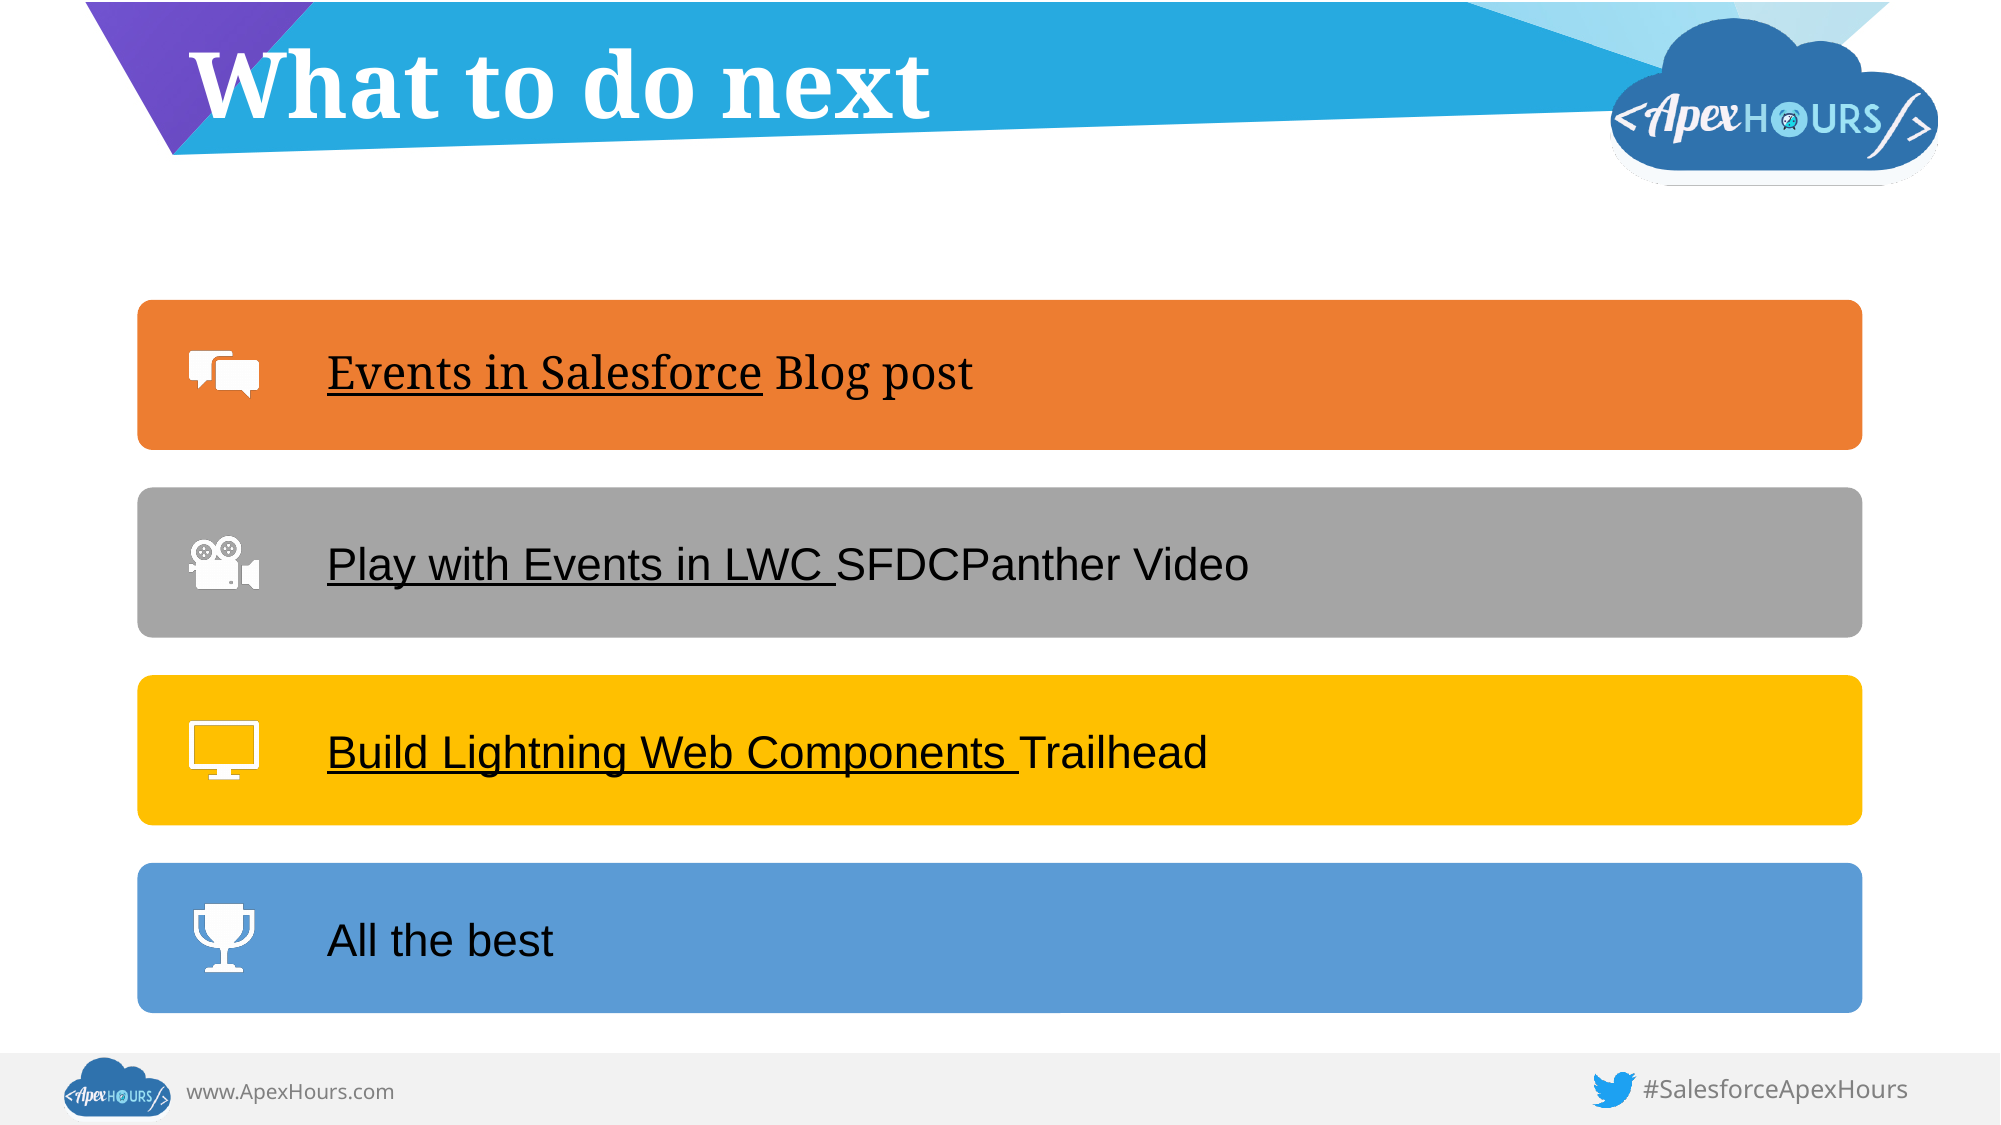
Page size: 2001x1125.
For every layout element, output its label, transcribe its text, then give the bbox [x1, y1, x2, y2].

picture [77, 2, 1968, 191]
picture [54, 1055, 180, 1124]
title What to do next [174, 24, 1901, 153]
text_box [137, 299, 1863, 1014]
picture [1580, 1056, 1646, 1122]
